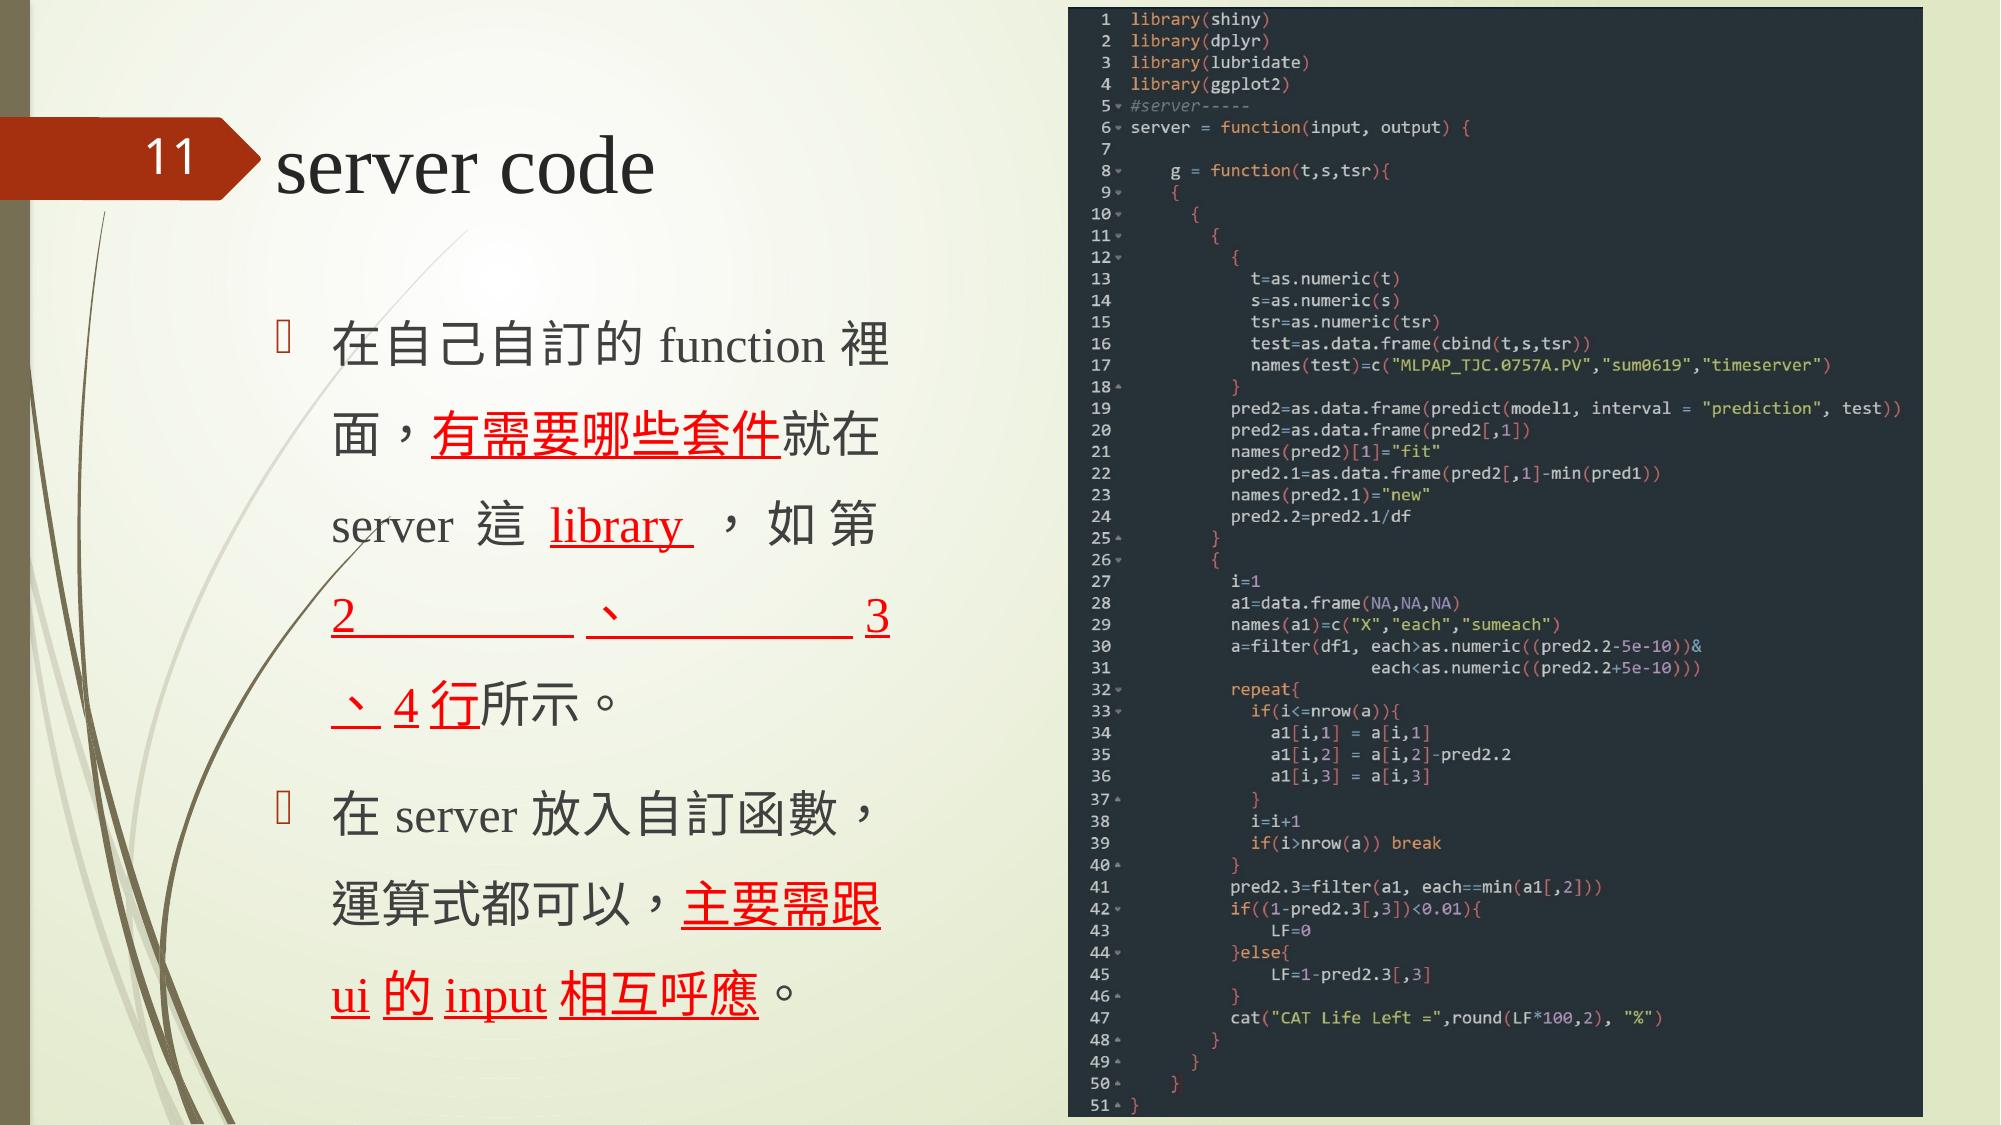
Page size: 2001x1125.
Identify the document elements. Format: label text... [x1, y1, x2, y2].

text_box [1068, 6, 1923, 1117]
slide_number 11 [87, 129, 216, 190]
list 在自己自訂的function裡面，有需要哪些套件就在server這library，如第2、3 、4行所示。 在server放入自訂函數，運算式都可以，主要需跟ui的input相互呼應。 [260, 274, 906, 1100]
title server code [259, 103, 1063, 314]
